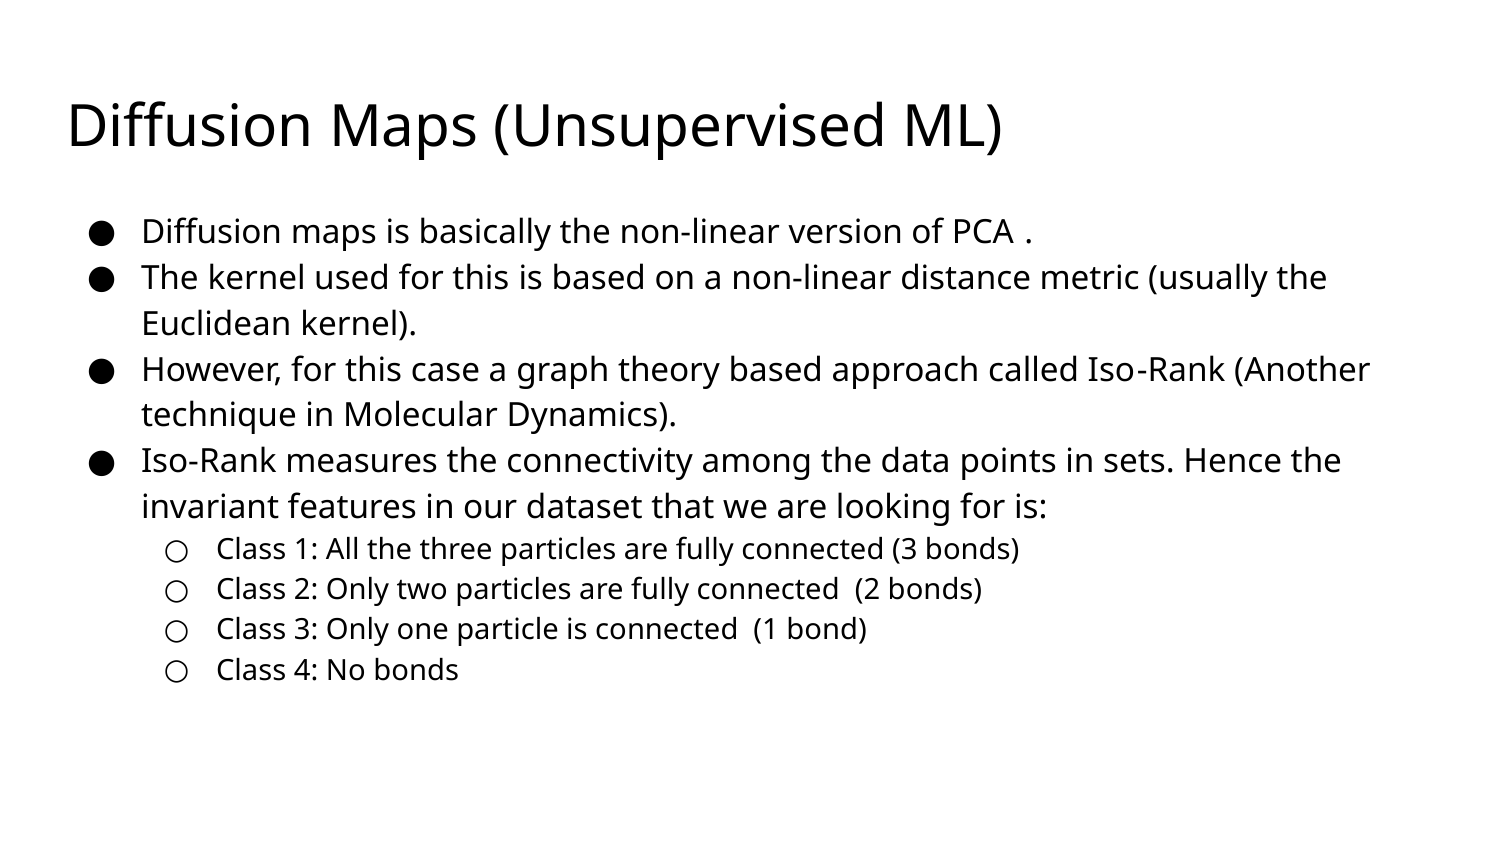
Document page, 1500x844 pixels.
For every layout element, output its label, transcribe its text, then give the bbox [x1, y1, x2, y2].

list Diffusion maps is basically the non-linear version of PCA . The kernel used for this is based on a non-linear distance metric (usually the Euclidean kernel). However, for this case a graph theory based approach called Iso-Rank (Another technique in Molecular Dynamics). Iso-Rank measures the connectivity among the data points in sets. Hence the invariant features in our dataset that we are looking for is: Class 1: All the three particles are fully connected (3 bonds) Class 2: Only two particles are fully connected (2 bonds) Class 3: Only one particle is connected (1 bond) Class 4: No bonds [51, 189, 1449, 750]
title Diffusion Maps (Unsupervised ML) [51, 72, 1449, 167]
